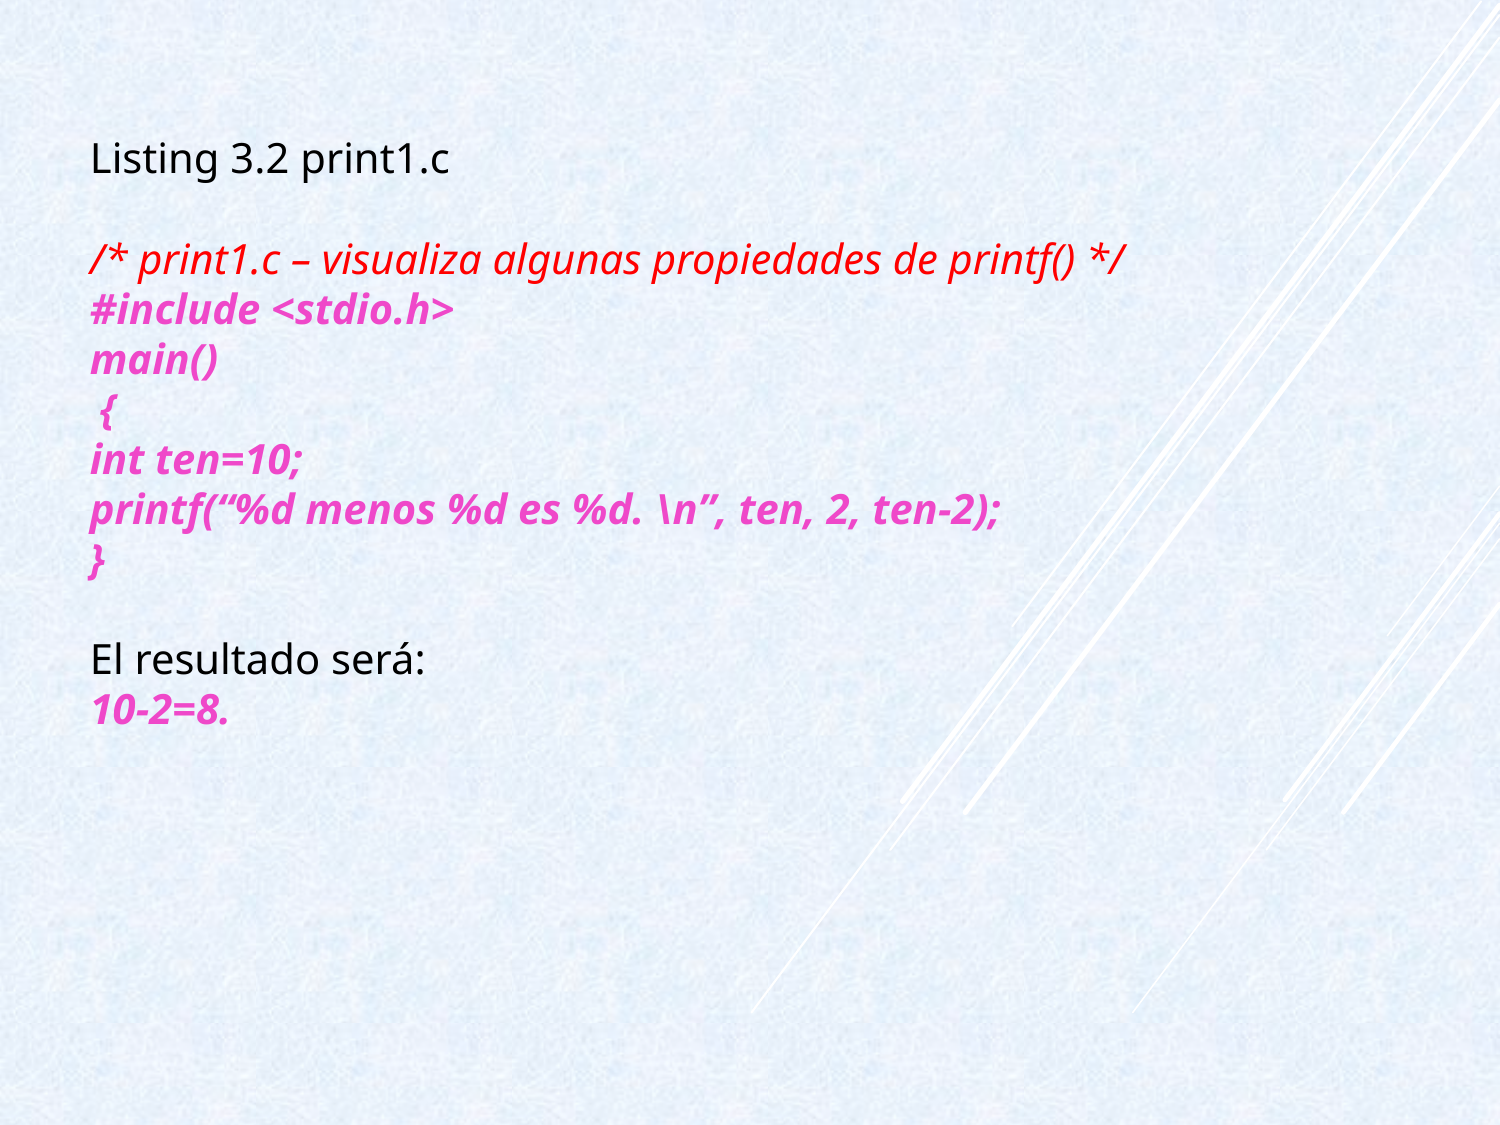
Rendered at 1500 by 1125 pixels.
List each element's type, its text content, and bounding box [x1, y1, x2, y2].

text_box Listing 3.2 print1.c /* print1.c – visualiza algunas propiedades de printf() */ #include <stdio.h> main() { int ten=10; printf(“%d menos %d es %d. \n”, ten, 2, ten-2); } El resultado será: 10-2=8. [74, 124, 1438, 740]
